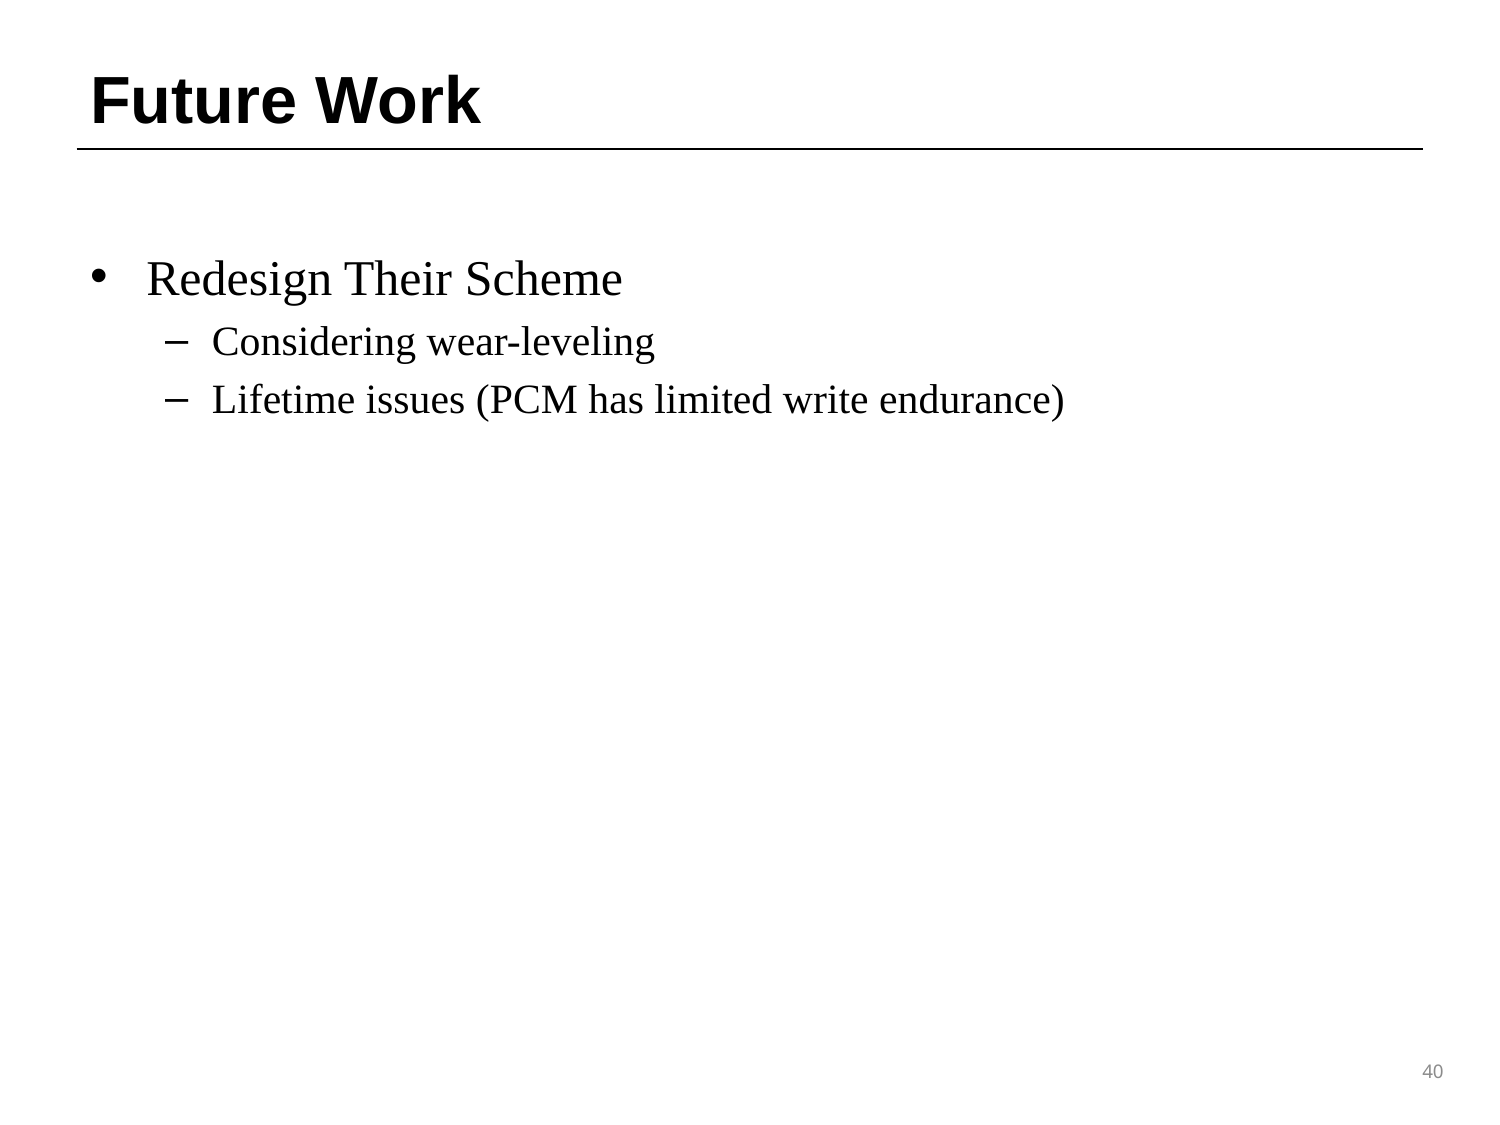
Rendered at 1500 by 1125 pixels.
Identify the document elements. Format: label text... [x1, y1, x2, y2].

list Redesign Their Scheme Considering wear-leveling Lifetime issues (PCM has limited write endurance) [75, 238, 1425, 1024]
slide_number 40 [1108, 1042, 1459, 1103]
title Future Work [75, 45, 1425, 149]
